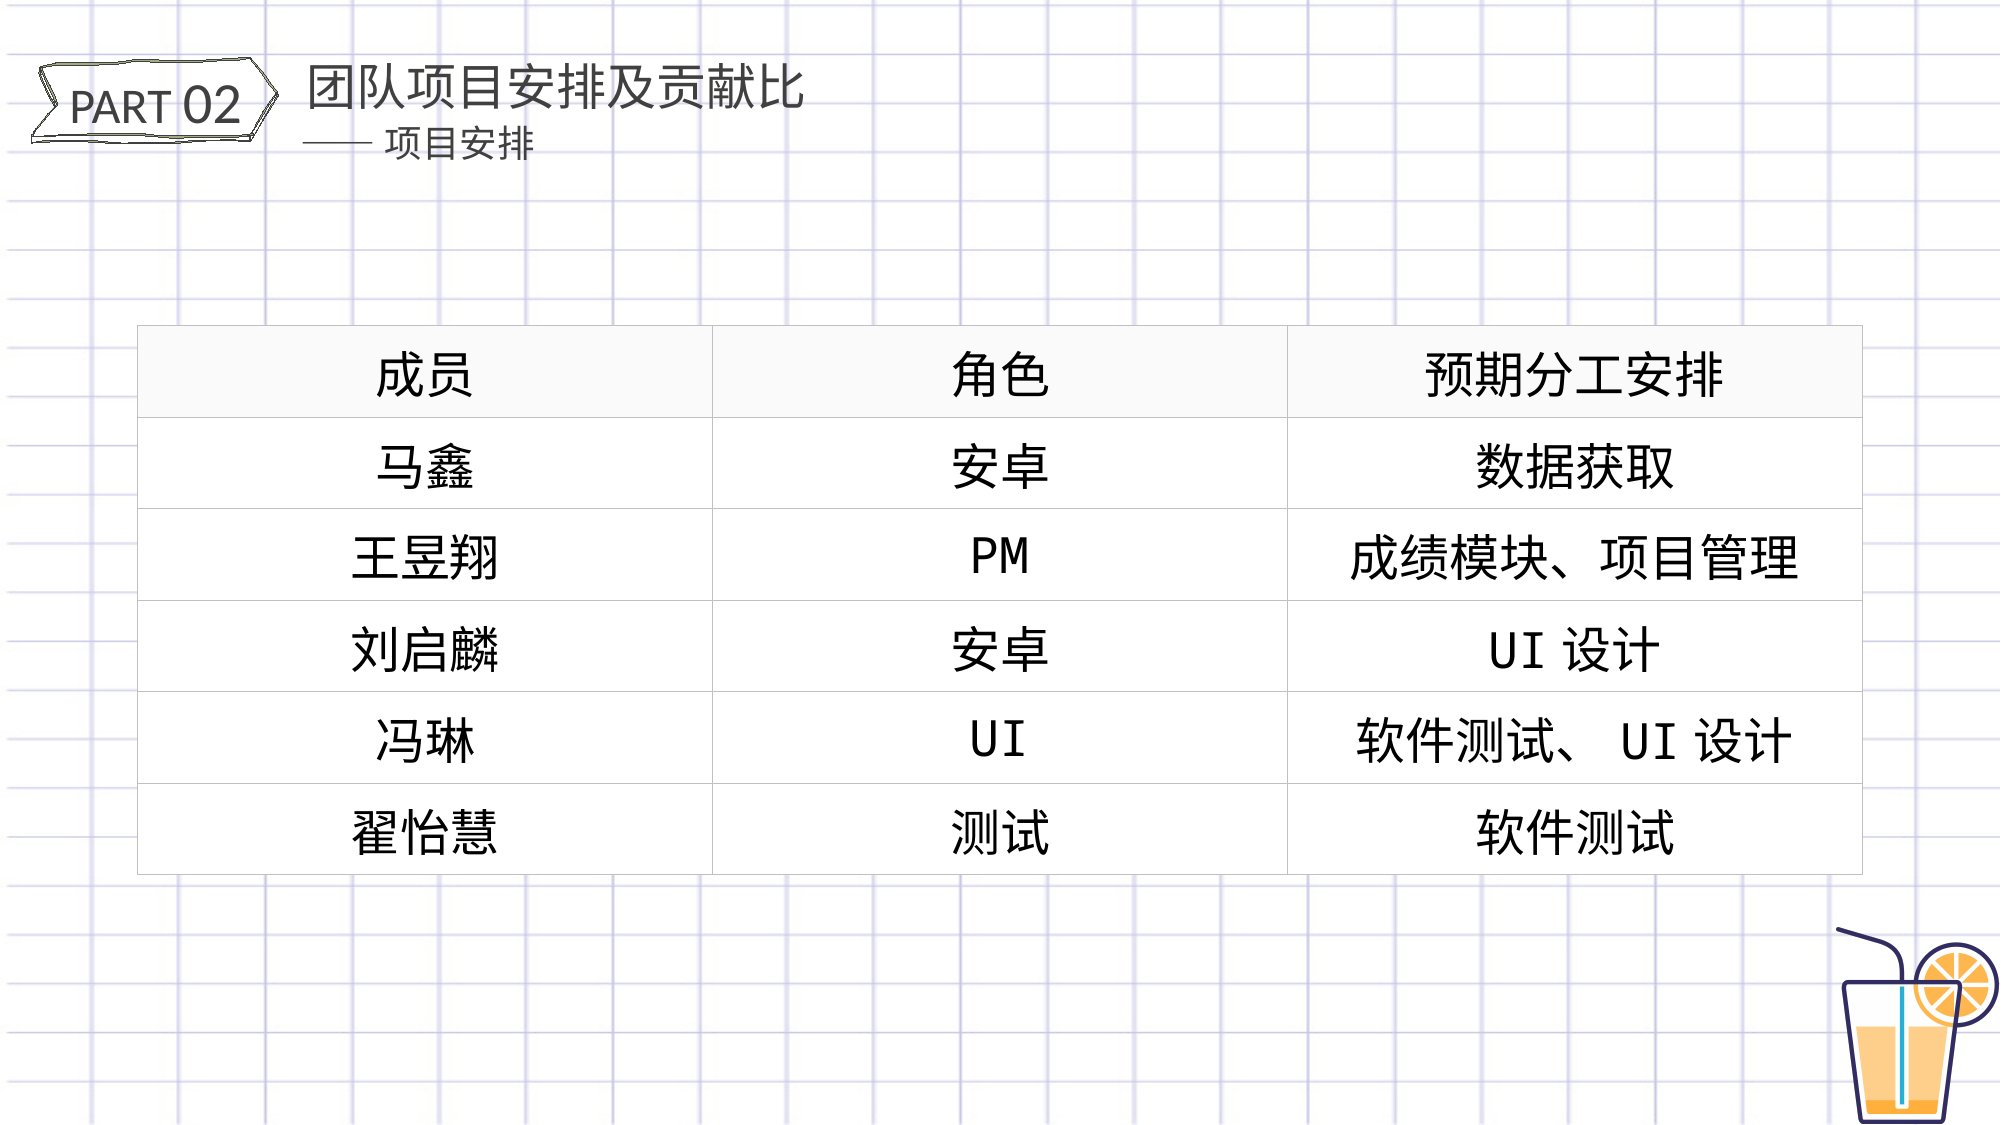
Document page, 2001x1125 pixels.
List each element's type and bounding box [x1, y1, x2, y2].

picture [0, 0, 2000, 1125]
text_box [31, 57, 285, 144]
text_box [285, 48, 1197, 174]
